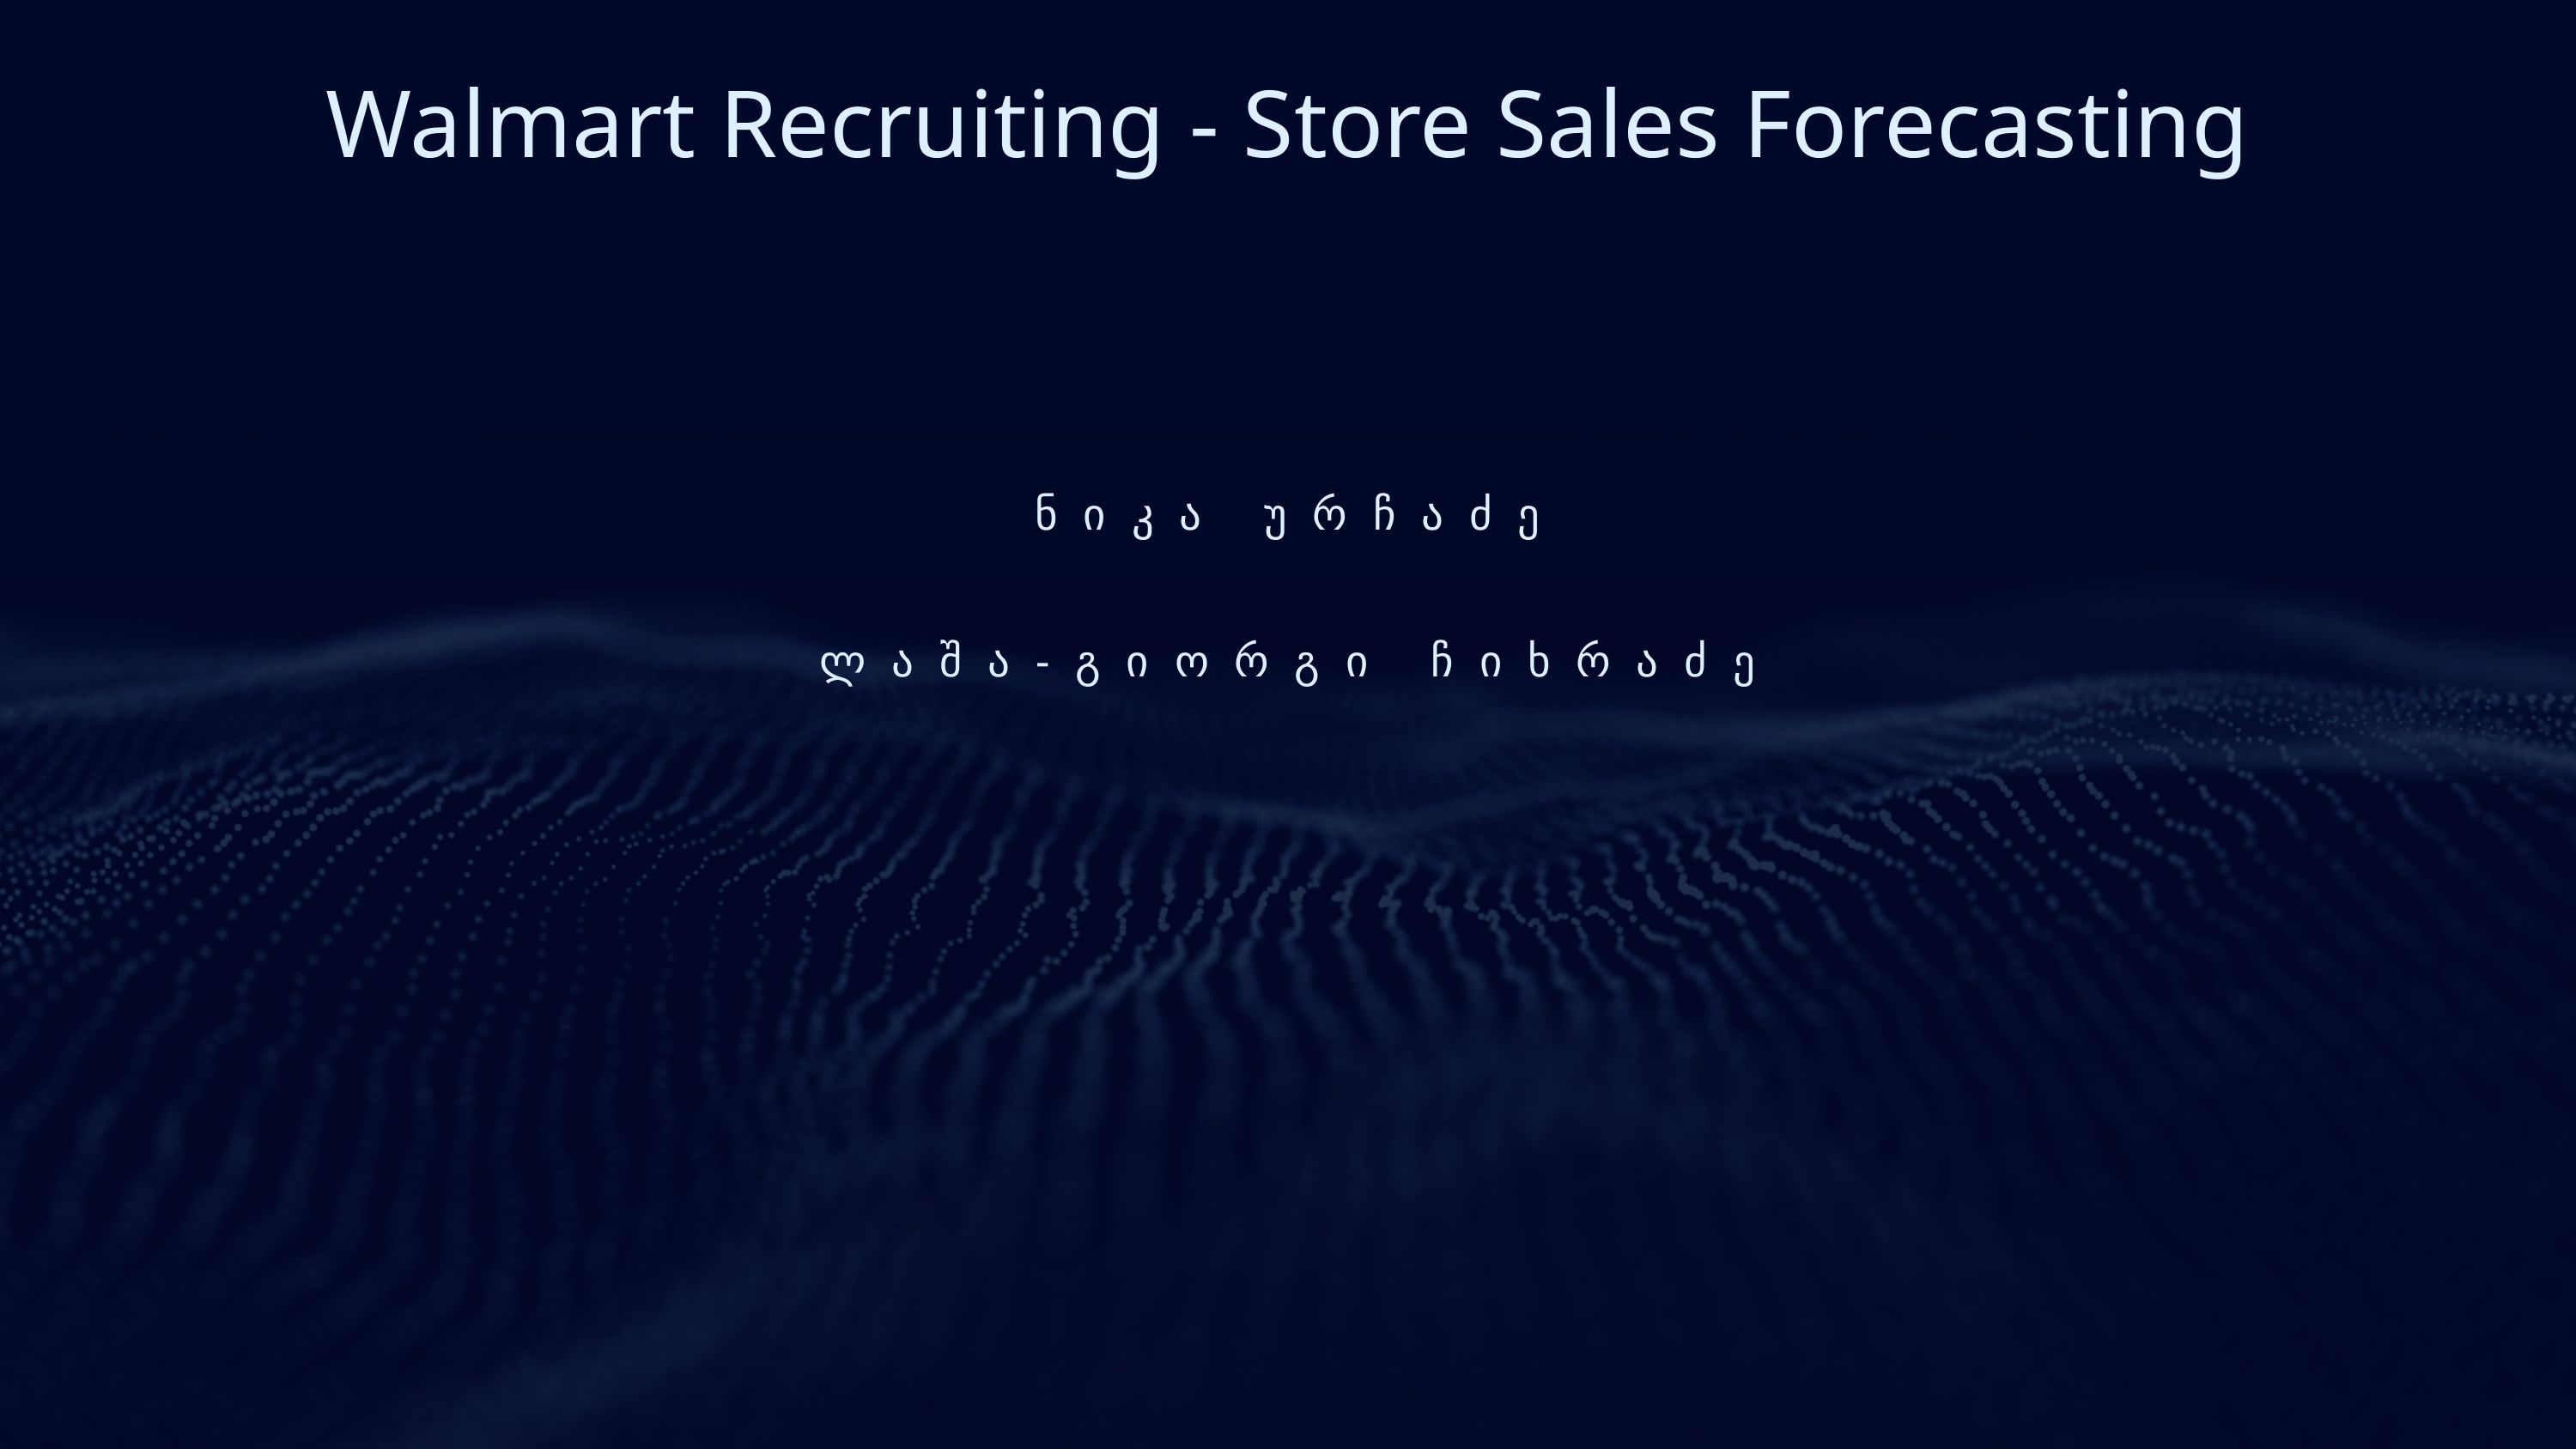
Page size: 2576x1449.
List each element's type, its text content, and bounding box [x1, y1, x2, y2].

text_box ნიკა ურჩაძე ლაშა-გიორგი ჩიხრაძე [772, 501, 1804, 687]
text_box Walmart Recruiting - Store Sales Forecasting [185, 98, 2391, 176]
text_box [0, 0, 2576, 1449]
